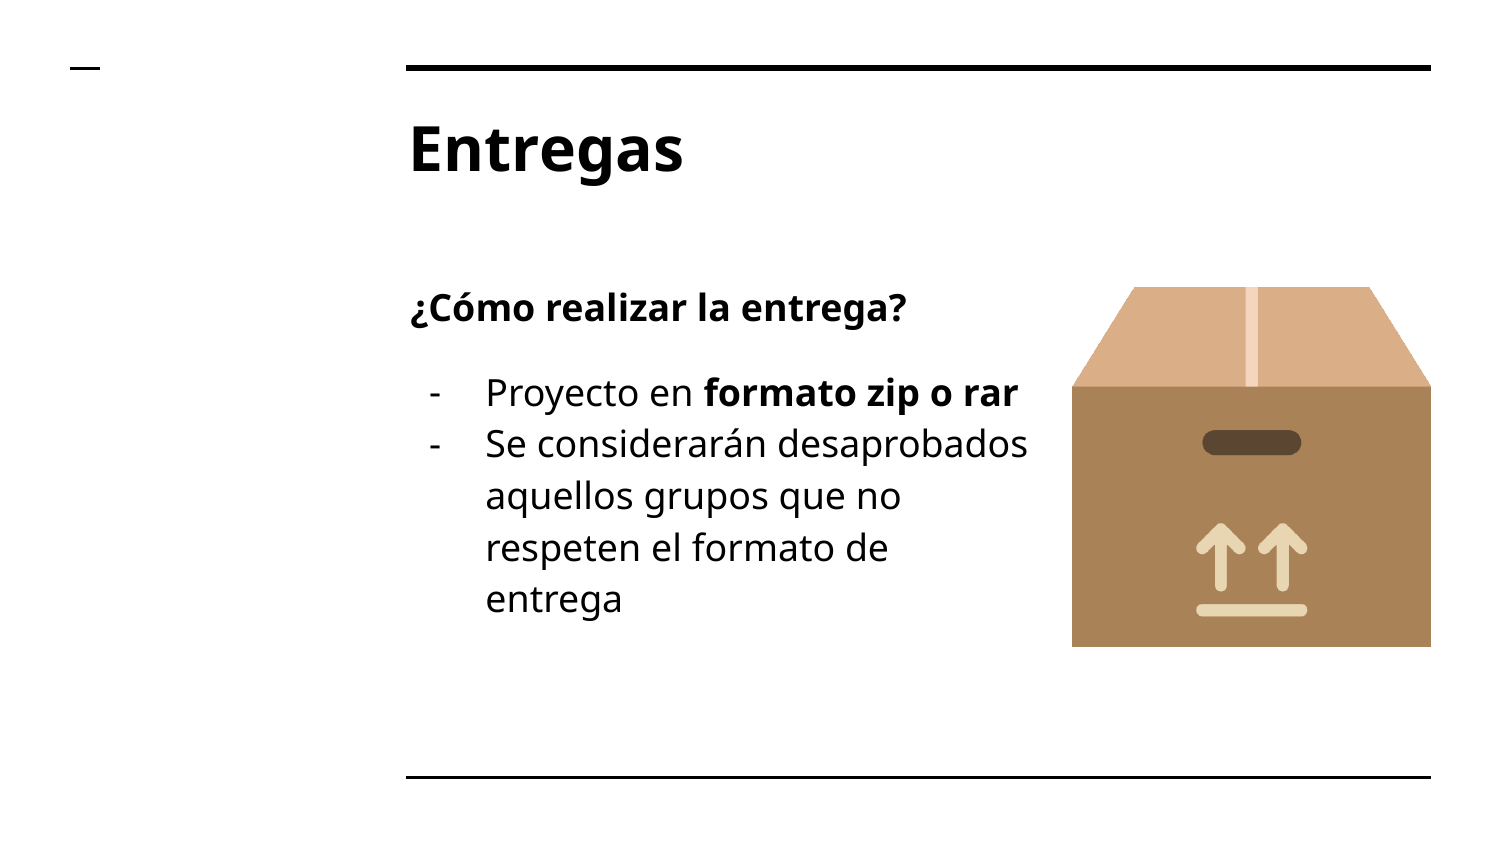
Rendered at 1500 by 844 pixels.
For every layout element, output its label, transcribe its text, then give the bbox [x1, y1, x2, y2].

title Entregas [393, 94, 1431, 199]
picture [1072, 287, 1431, 647]
list ¿Cómo realizar la entrega? Proyecto en formato zip o rar Se considerarán desaprobados aquellos grupos que no respeten el formato de entrega [395, 261, 1048, 755]
